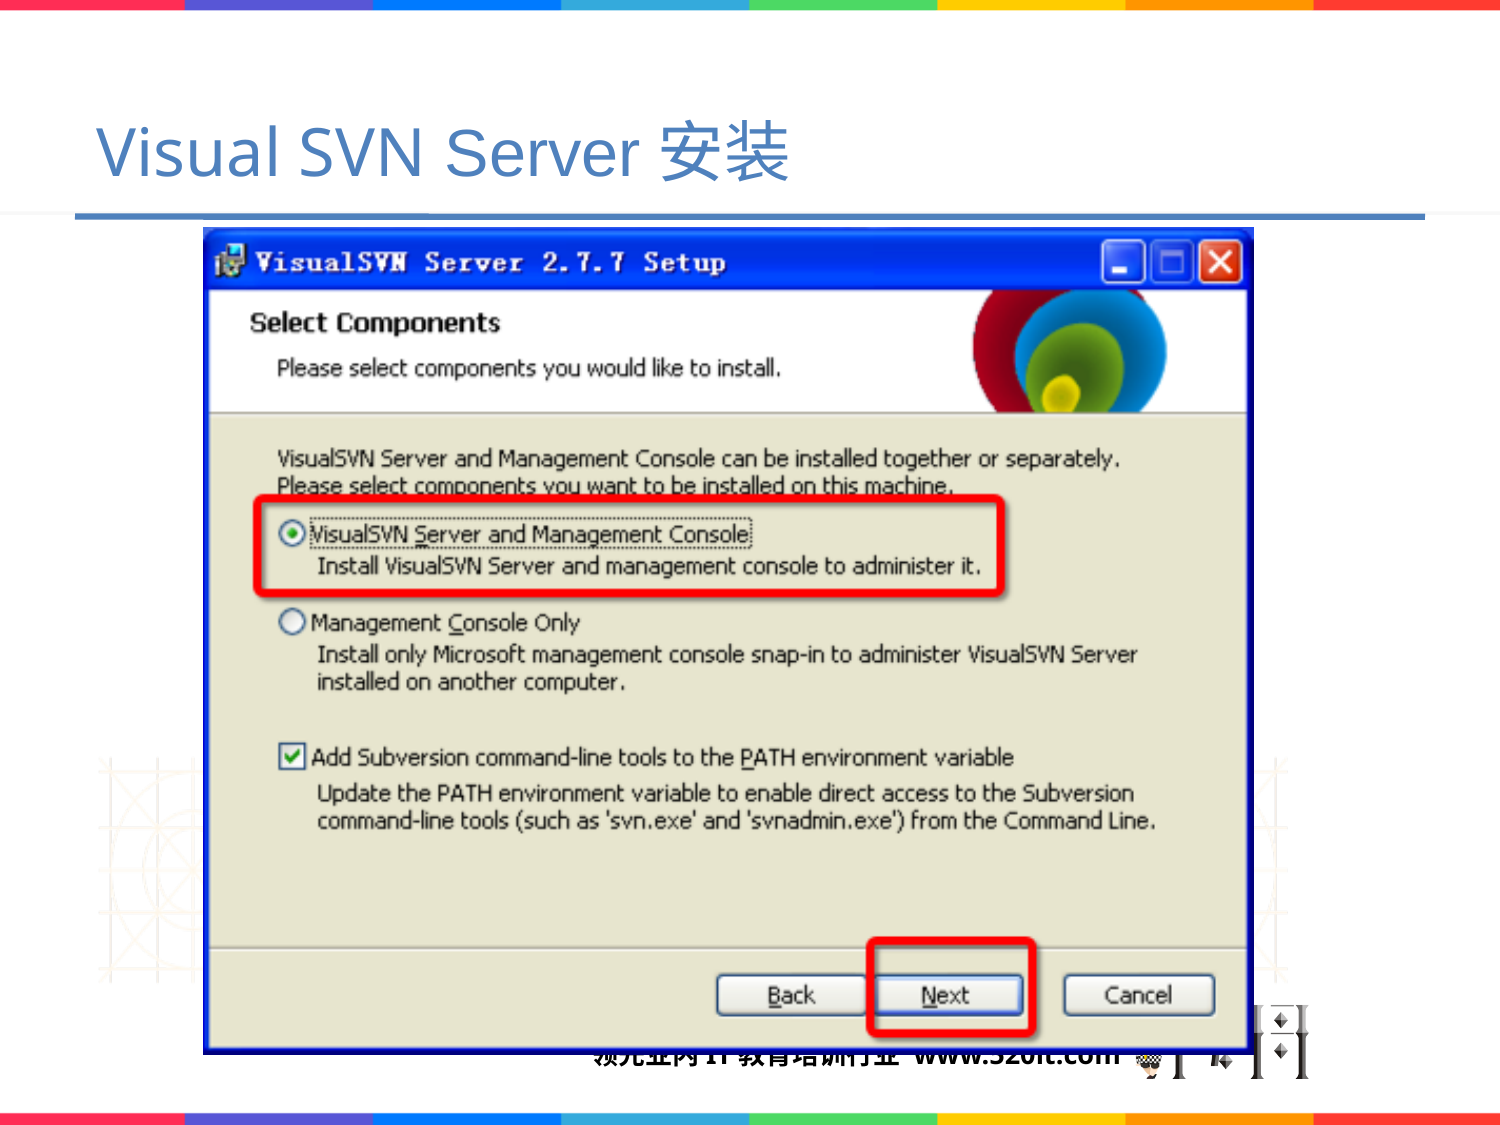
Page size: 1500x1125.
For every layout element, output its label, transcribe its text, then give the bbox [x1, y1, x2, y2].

picture [0, 215, 1500, 1125]
title Visual SVN Server安装 [81, 102, 1416, 286]
picture [0, 0, 1500, 211]
picture [202, 227, 1254, 1056]
